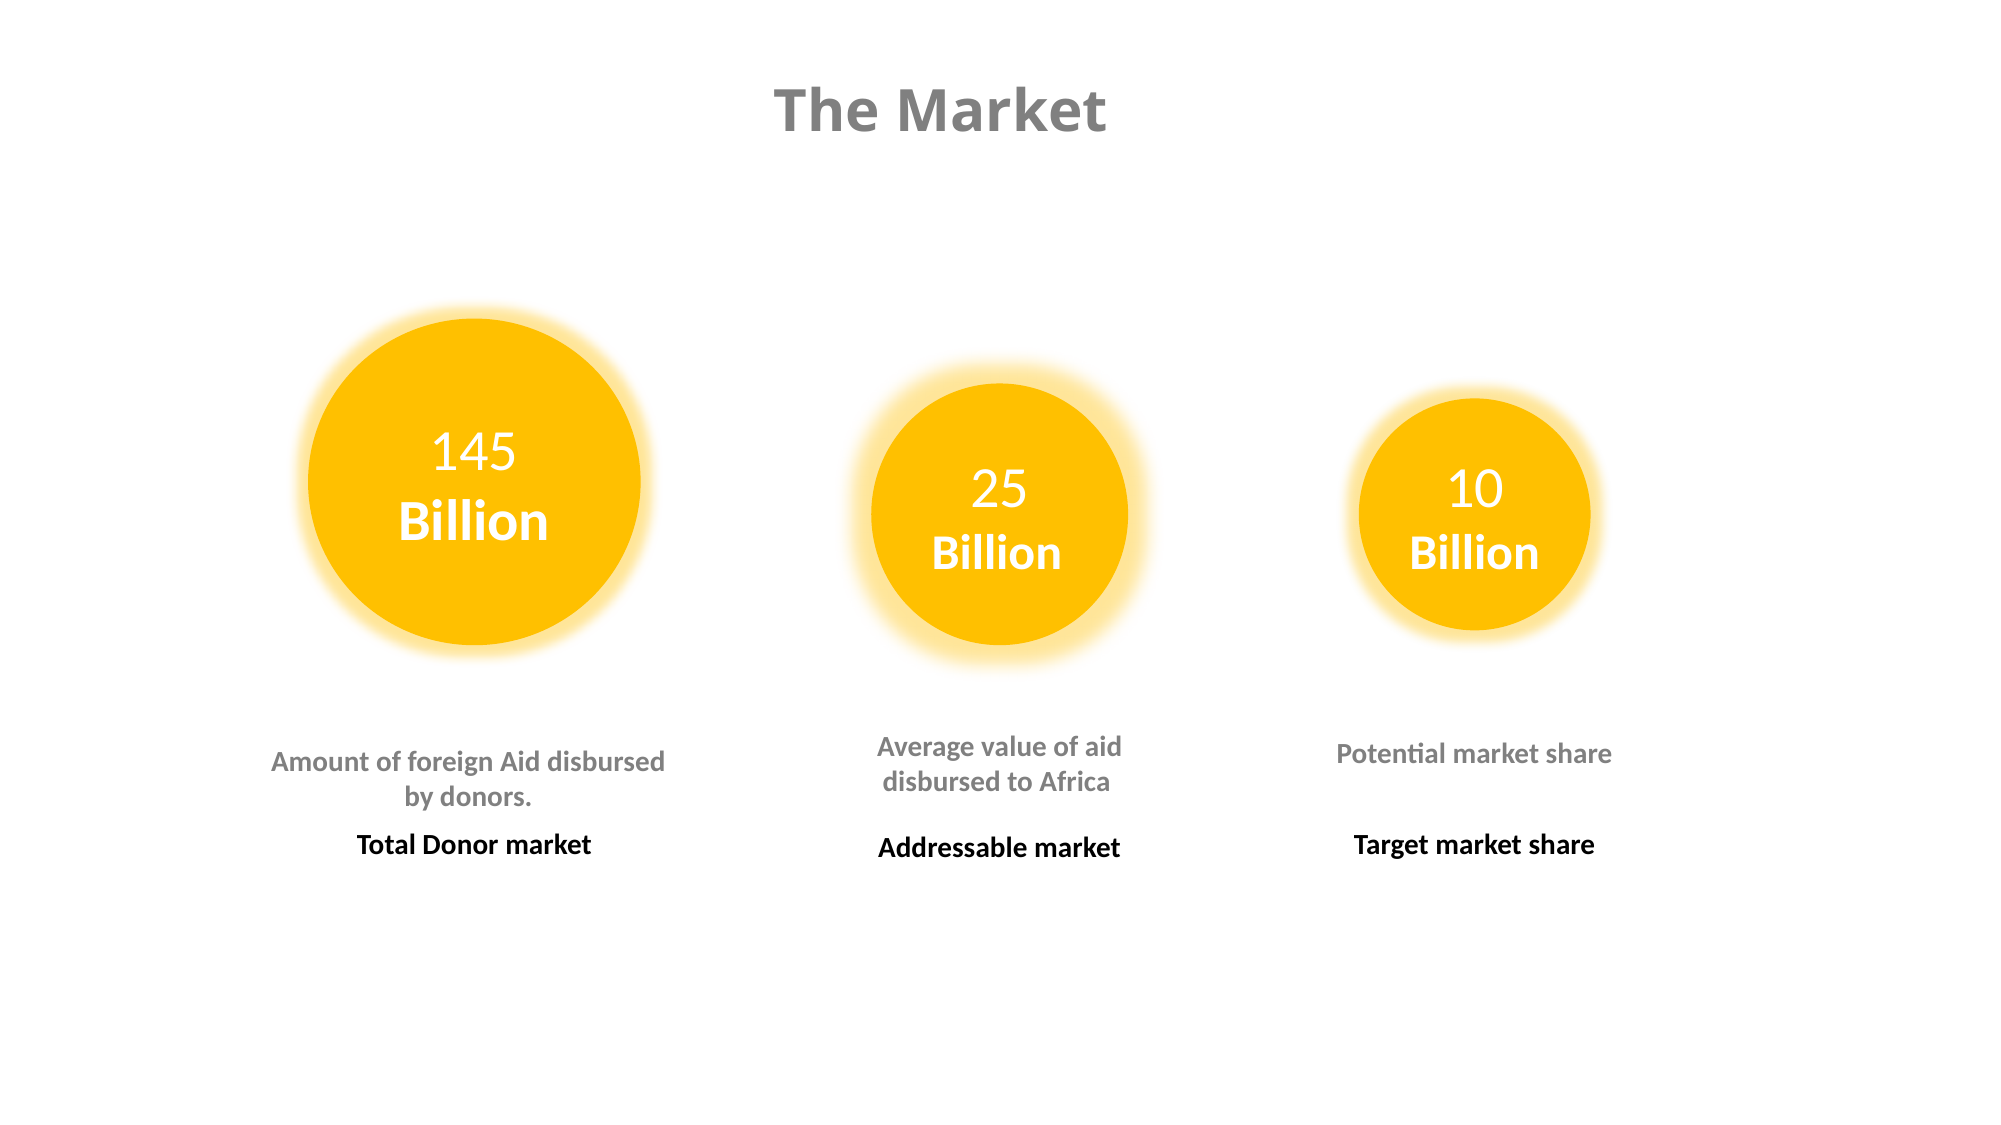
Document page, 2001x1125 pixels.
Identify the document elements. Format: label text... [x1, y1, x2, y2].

text_box Target market share [1261, 817, 1688, 868]
text_box Addressable market [835, 820, 1164, 871]
text_box The Market [728, 66, 1154, 151]
text_box Amount of foreign Aid disbursed by donors. [255, 734, 682, 820]
text_box Average value of aid disbursed to Africa [810, 720, 1190, 805]
text_box 10 Billion [1357, 397, 1592, 632]
text_box 145 Billion [306, 317, 642, 647]
text_box Total Donor market [261, 817, 688, 868]
text_box 25 Billion [870, 382, 1130, 647]
text_box Potential market share [1317, 727, 1632, 777]
